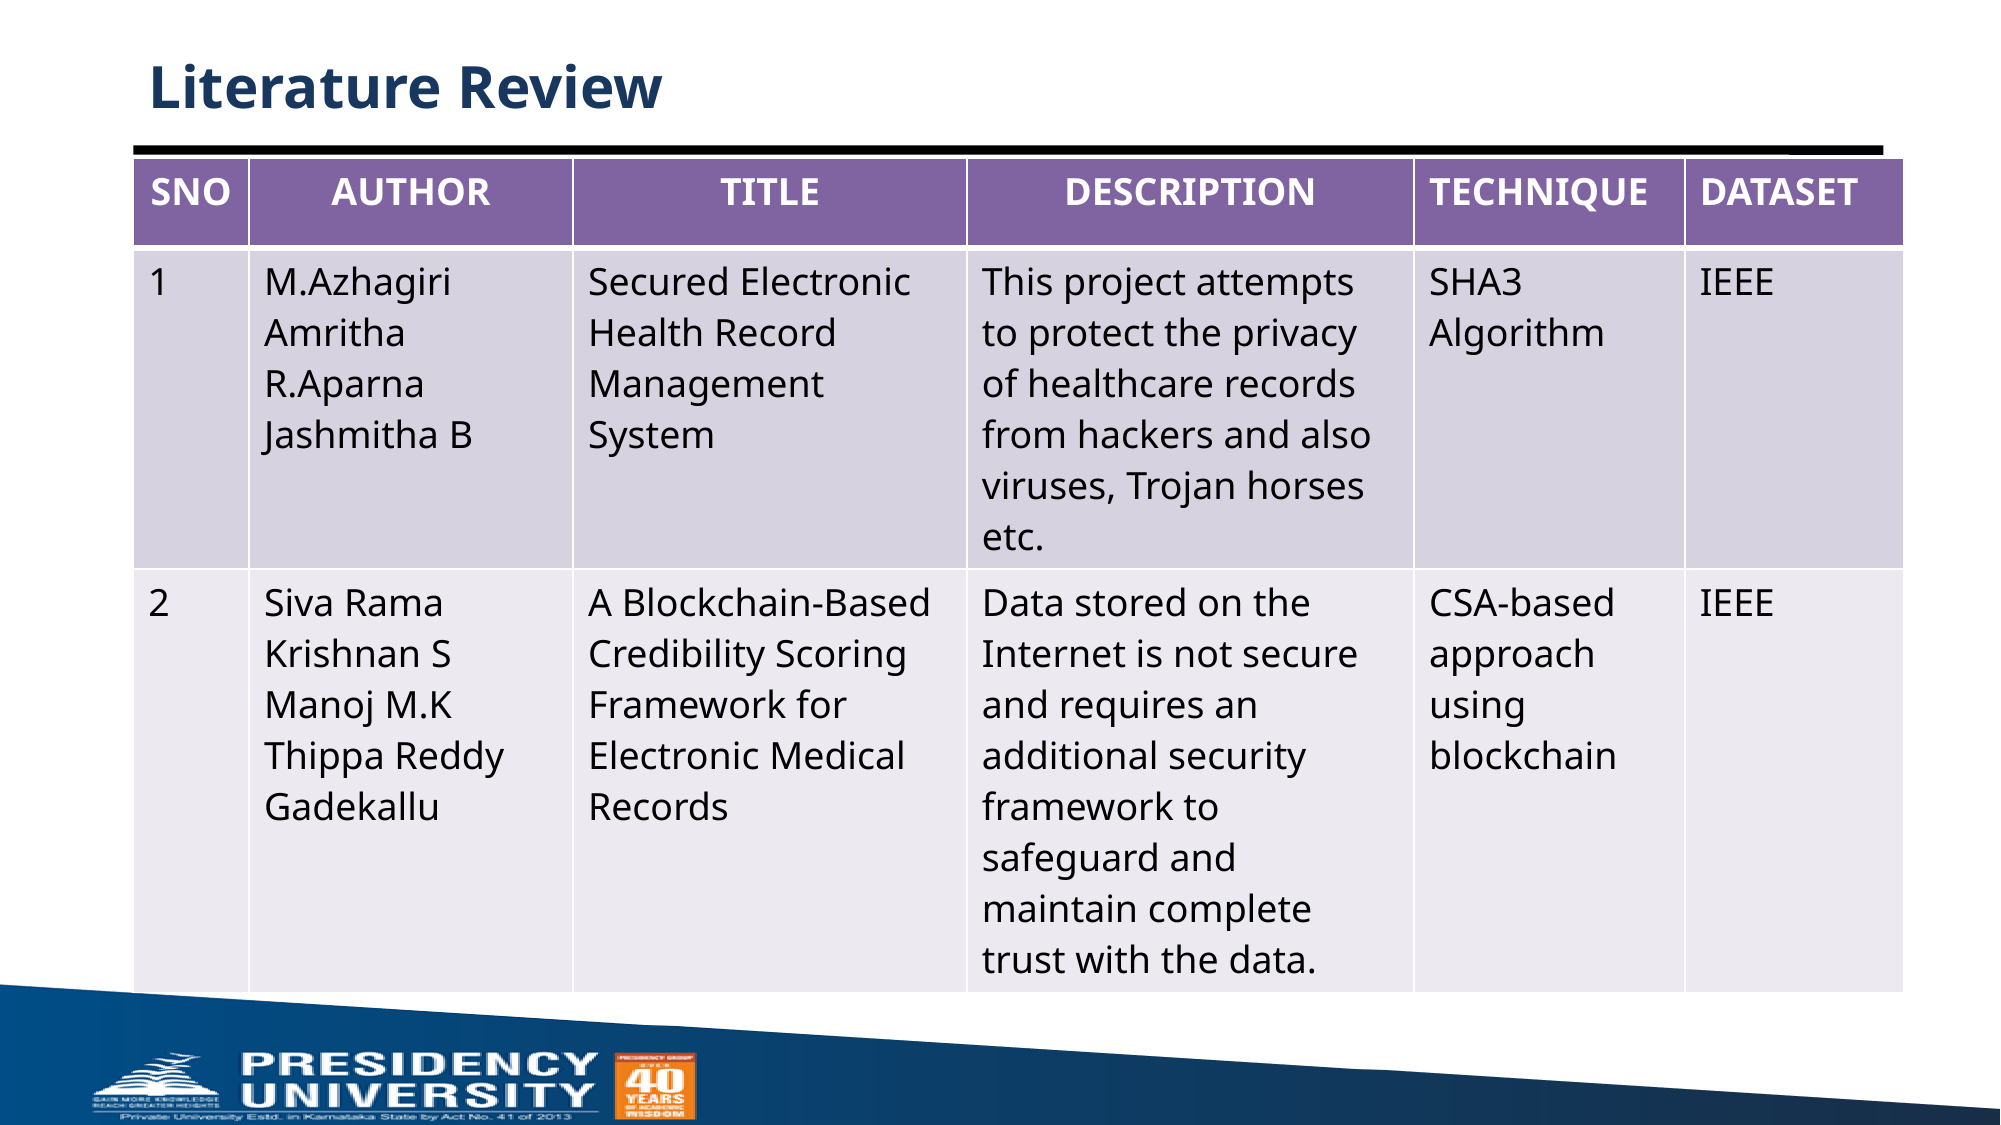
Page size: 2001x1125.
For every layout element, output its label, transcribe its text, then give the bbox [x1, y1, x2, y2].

table_cell 1 [134, 251, 248, 568]
table_cell Siva Rama Krishnan S Manoj M.K Thippa Reddy Gadekallu [250, 570, 572, 992]
table_header DATASET [1686, 159, 1903, 245]
table_header TECHNIQUE [1415, 159, 1684, 245]
picture [0, 982, 2000, 1125]
table_cell A Blockchain-Based Credibility Scoring Framework for Electronic Medical Records [574, 570, 966, 992]
table_cell SHA3 Algorithm [1415, 251, 1684, 568]
table_cell This project attempts to protect the privacy of healthcare records from hackers and also viruses, Trojan horses etc. [968, 251, 1413, 568]
table_cell M.Azhagiri Amritha R.Aparna Jashmitha B [250, 251, 572, 568]
table_cell Data stored on the Internet is not secure and requires an additional security framework to safeguard and maintain complete trust with the data. [968, 570, 1413, 992]
table_cell Secured Electronic Health Record Management System [574, 251, 966, 568]
table_header DESCRIPTION [968, 159, 1413, 245]
table_cell CSA-based approach using blockchain [1415, 570, 1684, 992]
table_cell IEEE [1686, 570, 1903, 992]
table_cell 2 [134, 570, 248, 992]
table_header TITLE [574, 159, 966, 245]
title Literature Review [133, 45, 1884, 125]
table_cell IEEE [1686, 251, 1903, 568]
table_header SNO [134, 159, 248, 245]
table_header AUTHOR [250, 159, 572, 245]
